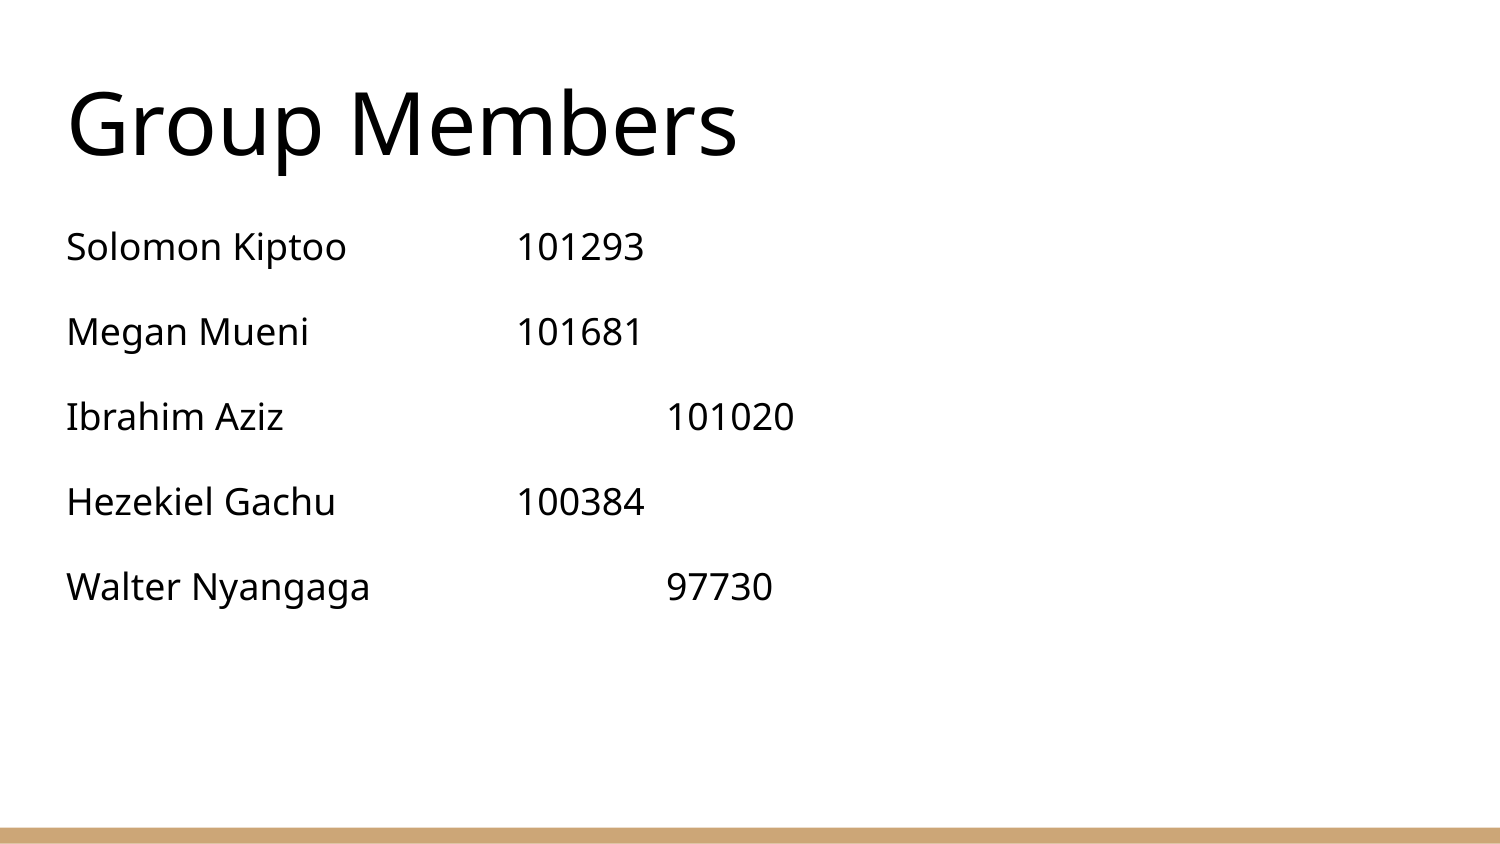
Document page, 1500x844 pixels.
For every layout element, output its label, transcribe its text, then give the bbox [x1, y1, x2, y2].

title Group Members [51, 51, 1449, 189]
list Solomon Kiptoo 101293 Megan Mueni 101681 Ibrahim Aziz 101020 Hezekiel Gachu 100384 Walter Nyangaga 97730 [51, 200, 1449, 752]
